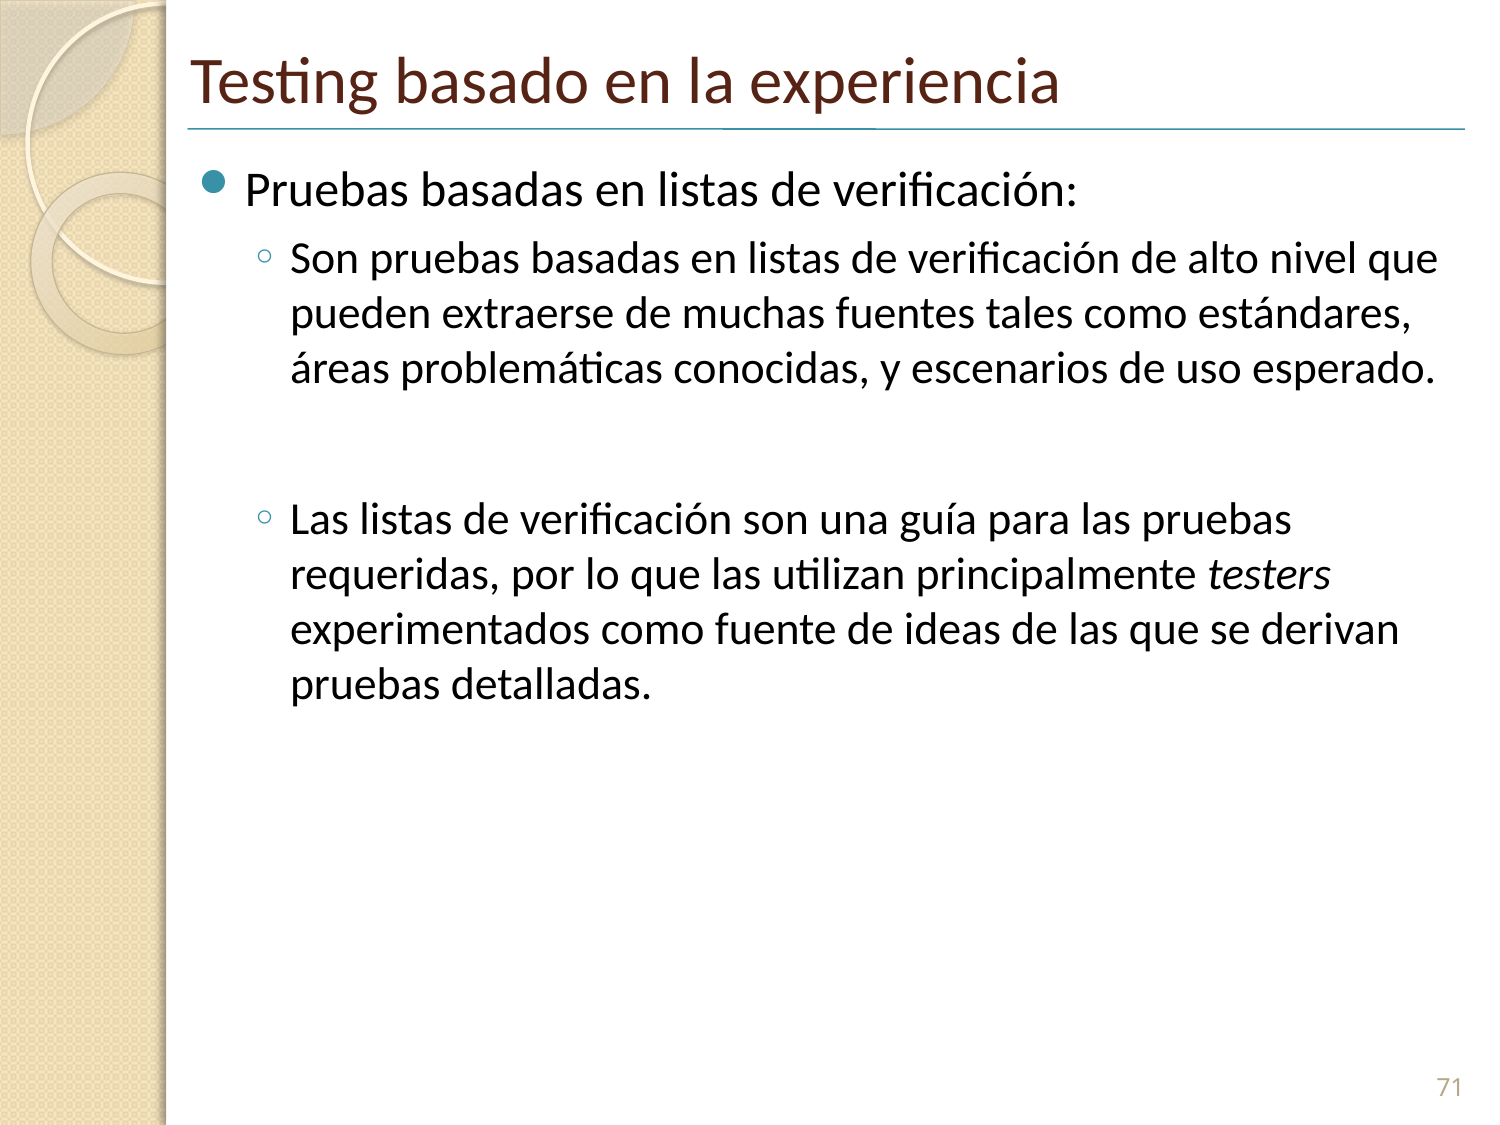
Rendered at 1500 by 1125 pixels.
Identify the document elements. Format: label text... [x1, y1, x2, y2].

slide_number 71 [1413, 1034, 1488, 1113]
title Testing basado en la experiencia [175, 23, 1466, 131]
list Pruebas basadas en listas de verificación: Son pruebas basadas en listas de verificación de alto nivel que pueden extraerse de muchas fuentes tales como estándares, áreas problemáticas conocidas, y escenarios de uso esperado. Las listas de verificación son una guía para las pruebas requeridas, por lo que las utilizan principalmente testers experimentados como fuente de ideas de las que se derivan pruebas detalladas. [169, 148, 1483, 1058]
